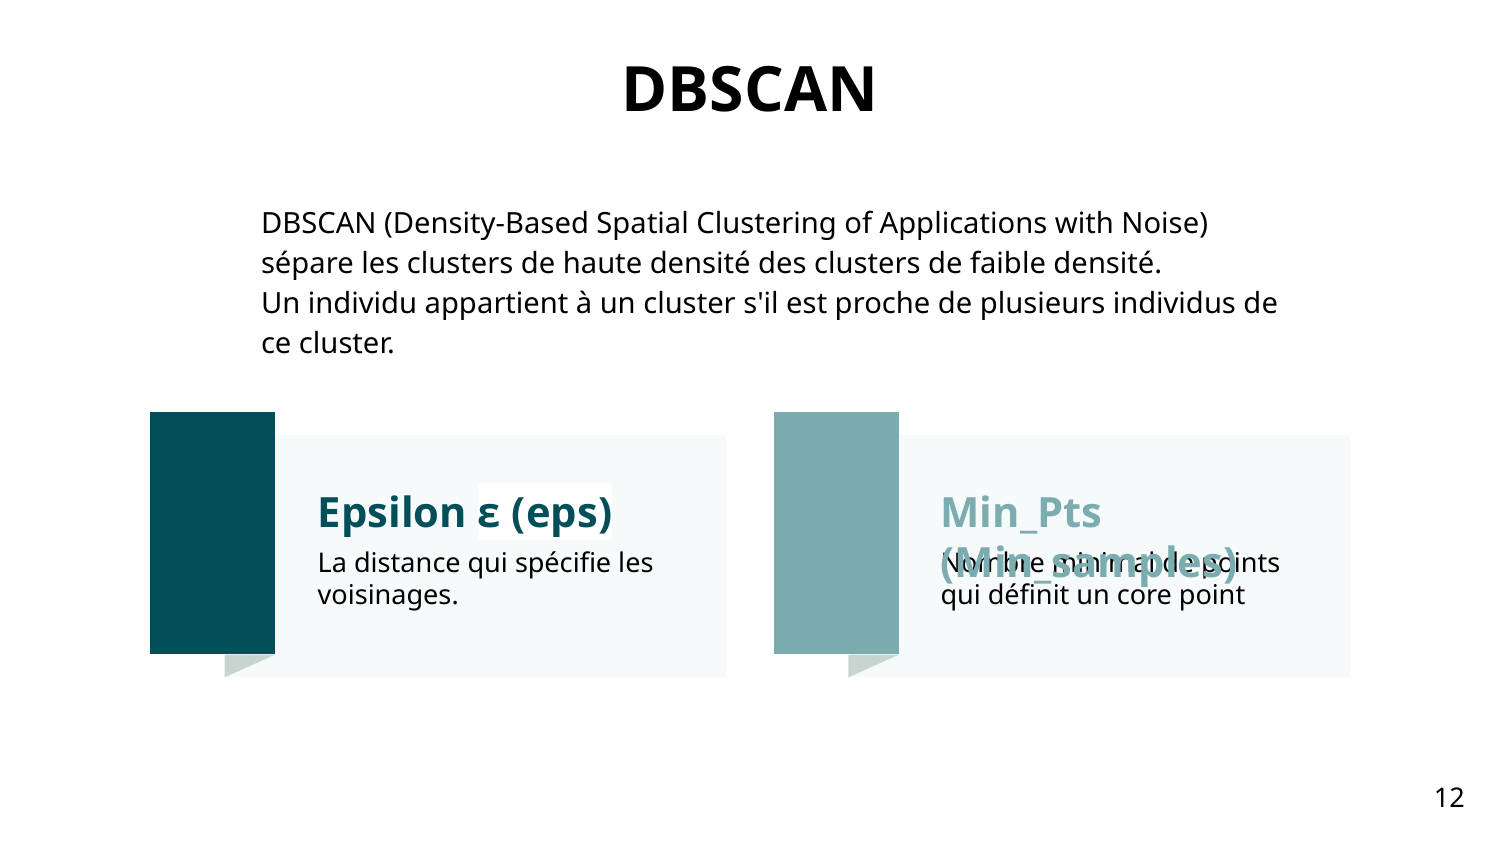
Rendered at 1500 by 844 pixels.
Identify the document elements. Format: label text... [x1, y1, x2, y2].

slide_number 12 [1389, 764, 1480, 830]
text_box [149, 411, 727, 678]
text_box DBSCAN (Density-Based Spatial Clustering of Applications with Noise) sépare les clusters de haute densité des clusters de faible densité. Un individu appartient à un cluster s'il est proche de plusieurs individus de ce cluster. [246, 184, 1303, 375]
title DBSCAN [379, 33, 1121, 136]
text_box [773, 411, 1351, 678]
